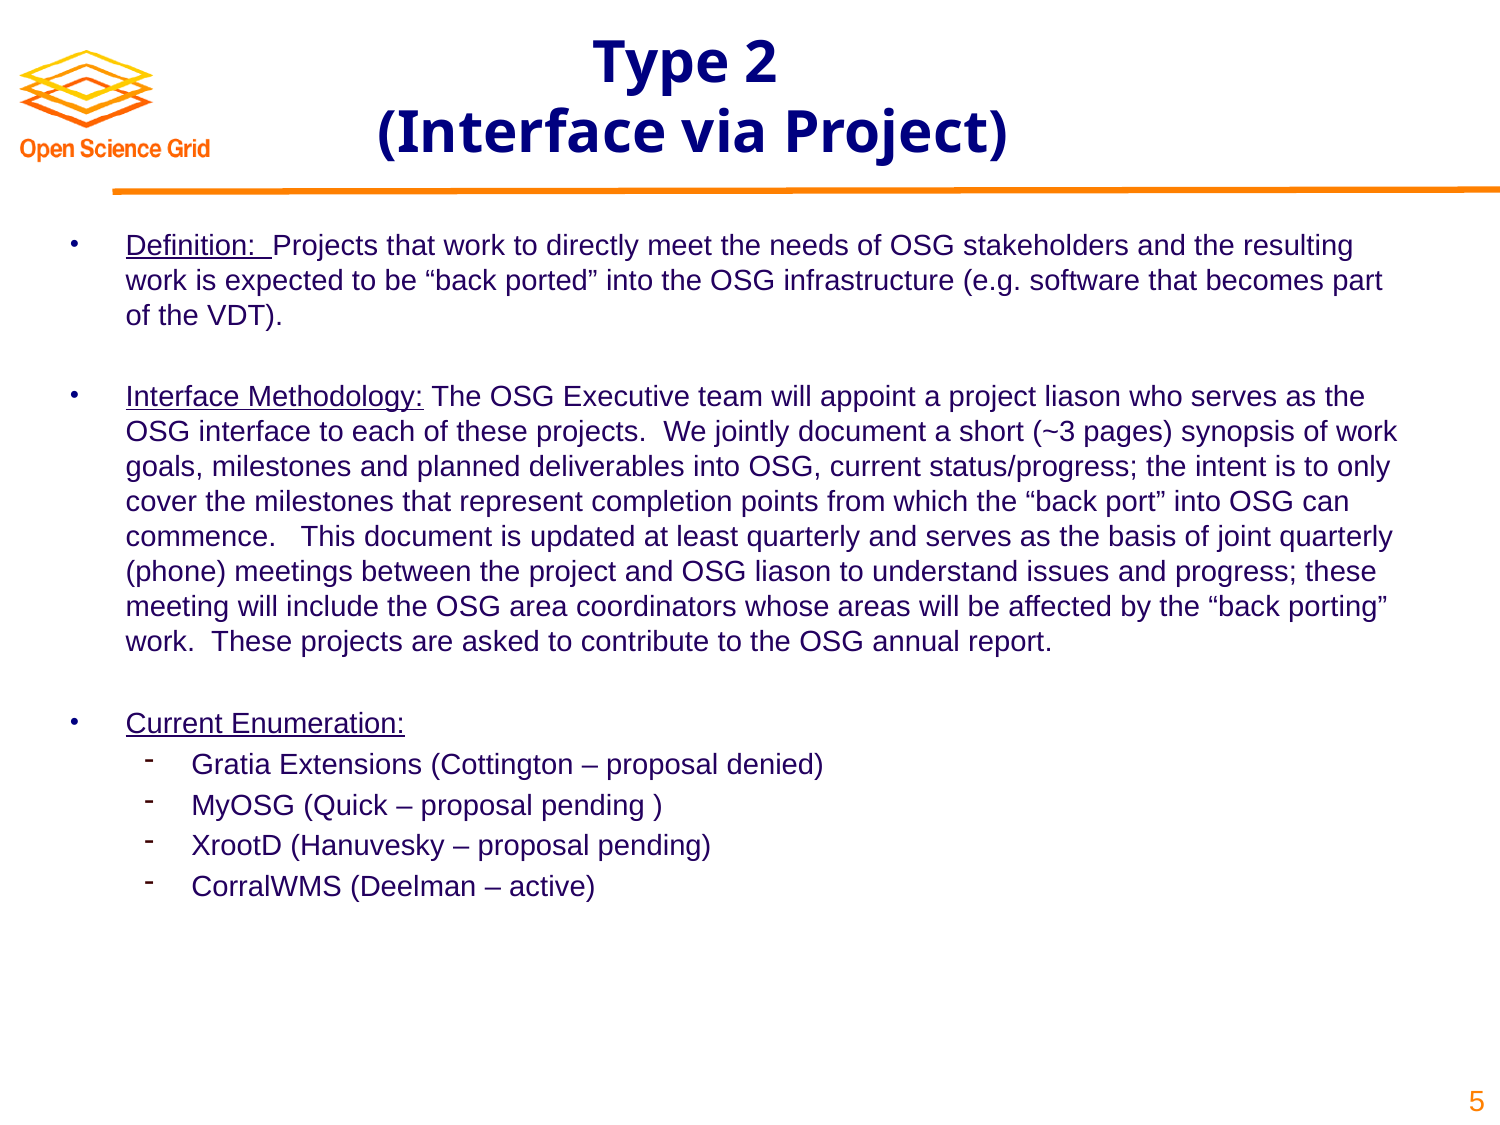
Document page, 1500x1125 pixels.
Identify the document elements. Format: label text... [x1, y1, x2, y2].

picture [0, 27, 207, 179]
title Type 2 (Interface via Project) [207, 0, 1164, 188]
list Definition: Projects that work to directly meet the needs of OSG stakeholders and the resulting work is expected to be “back ported” into the OSG infrastructure (e.g. software that becomes part of the VDT). Interface Methodology: The OSG Executive team will appoint a project liason who serves as the OSG interface to each of these projects. We jointly document a short (~3 pages) synopsis of work goals, milestones and planned deliverables into OSG, current status/progress; the intent is to only cover the milestones that represent completion points from which the “back port” into OSG can commence. This document is updated at least quarterly and serves as the basis of joint quarterly (phone) meetings between the project and OSG liason to understand issues and progress; these meeting will include the OSG area coordinators whose areas will be affected by the “back porting” work. These projects are asked to contribute to the OSG annual report. Current Enumeration: Gratia Extensions (Cottington – proposal denied) MyOSG (Quick – proposal pending ) XrootD (Hanuvesky – proposal pending) CorralWMS (Deelman – active) [54, 218, 1429, 1063]
slide_number 5 [1430, 1049, 1500, 1125]
